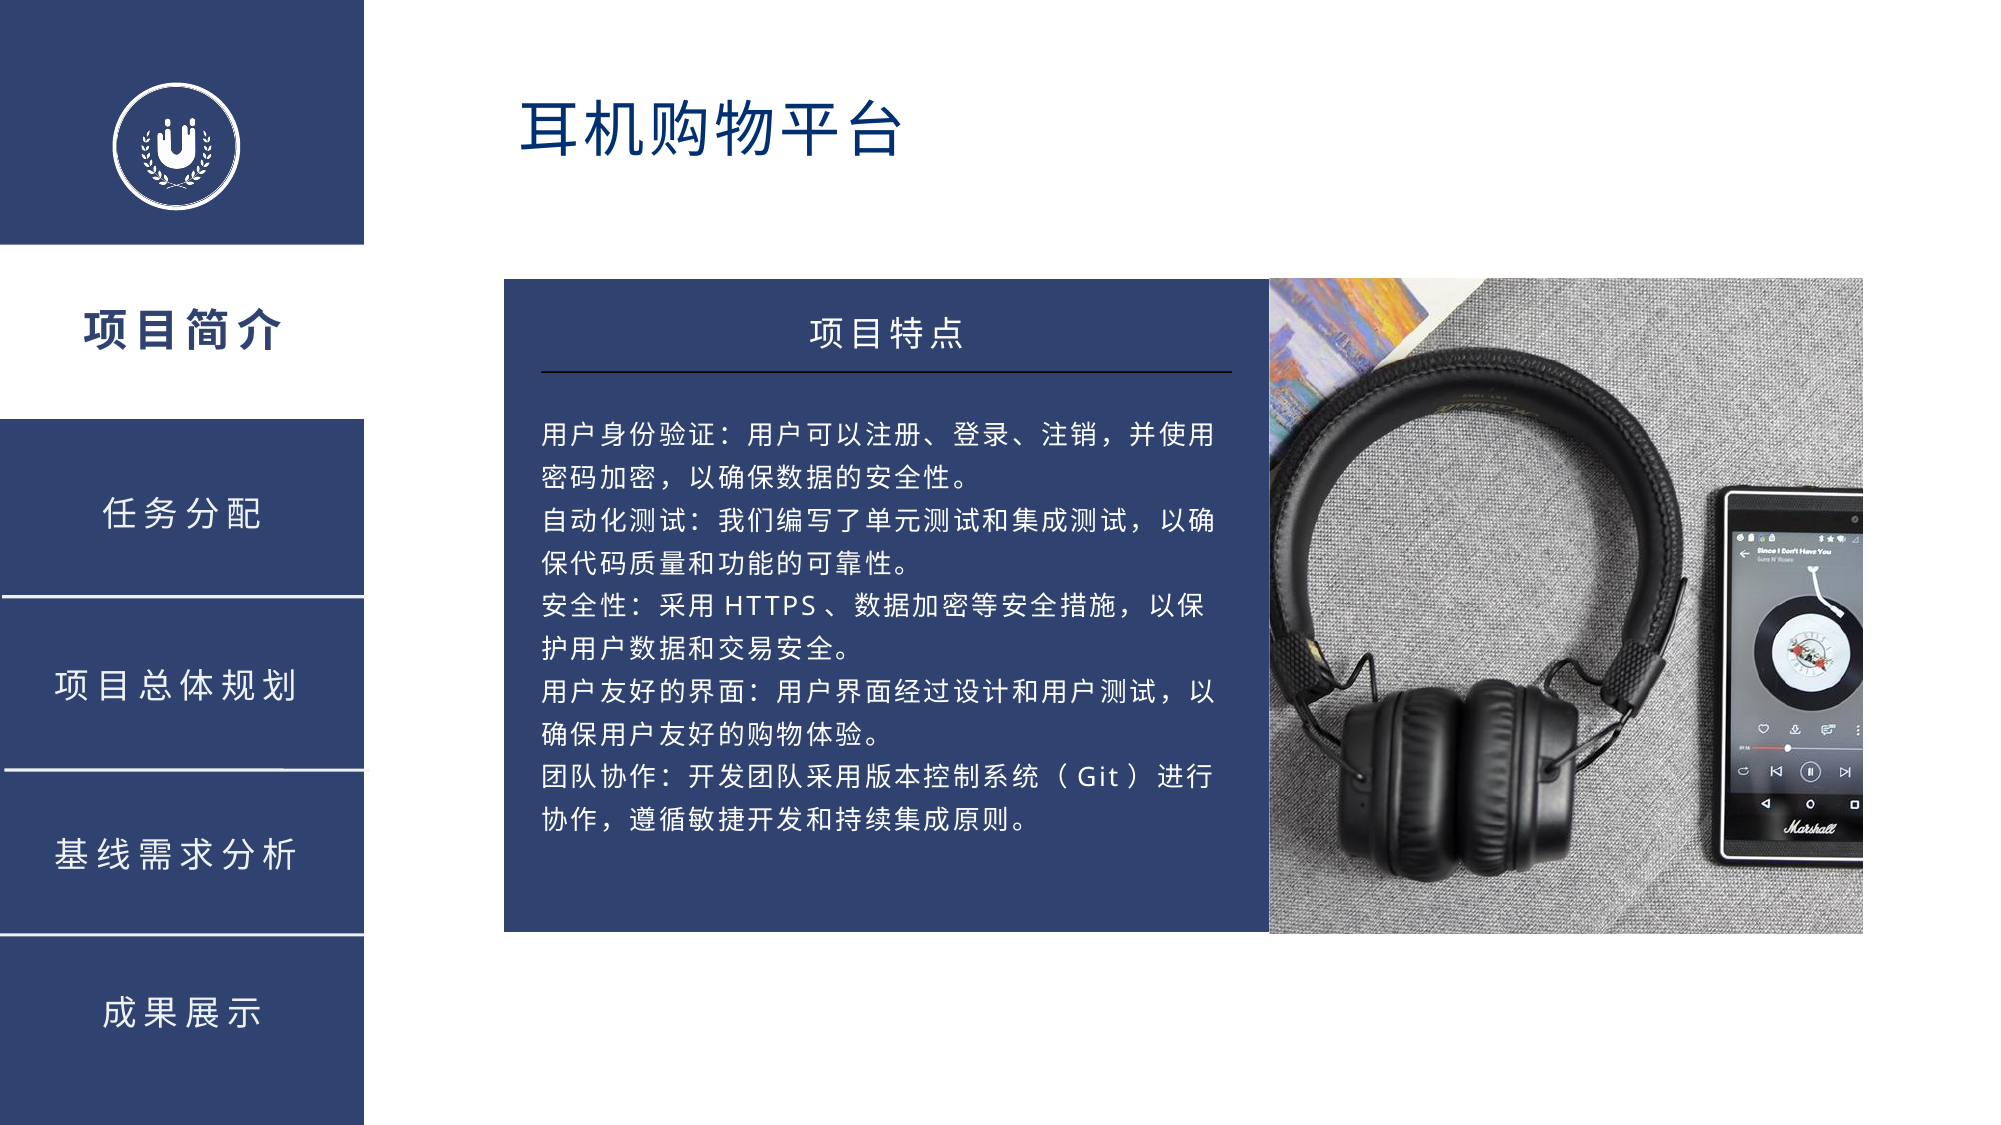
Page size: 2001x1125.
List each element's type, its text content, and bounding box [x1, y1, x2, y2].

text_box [1269, 278, 1863, 934]
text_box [503, 278, 1270, 932]
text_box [112, 82, 241, 211]
text_box 耳机购物平台 [503, 101, 1584, 172]
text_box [120, 123, 295, 540]
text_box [0, 0, 364, 1125]
